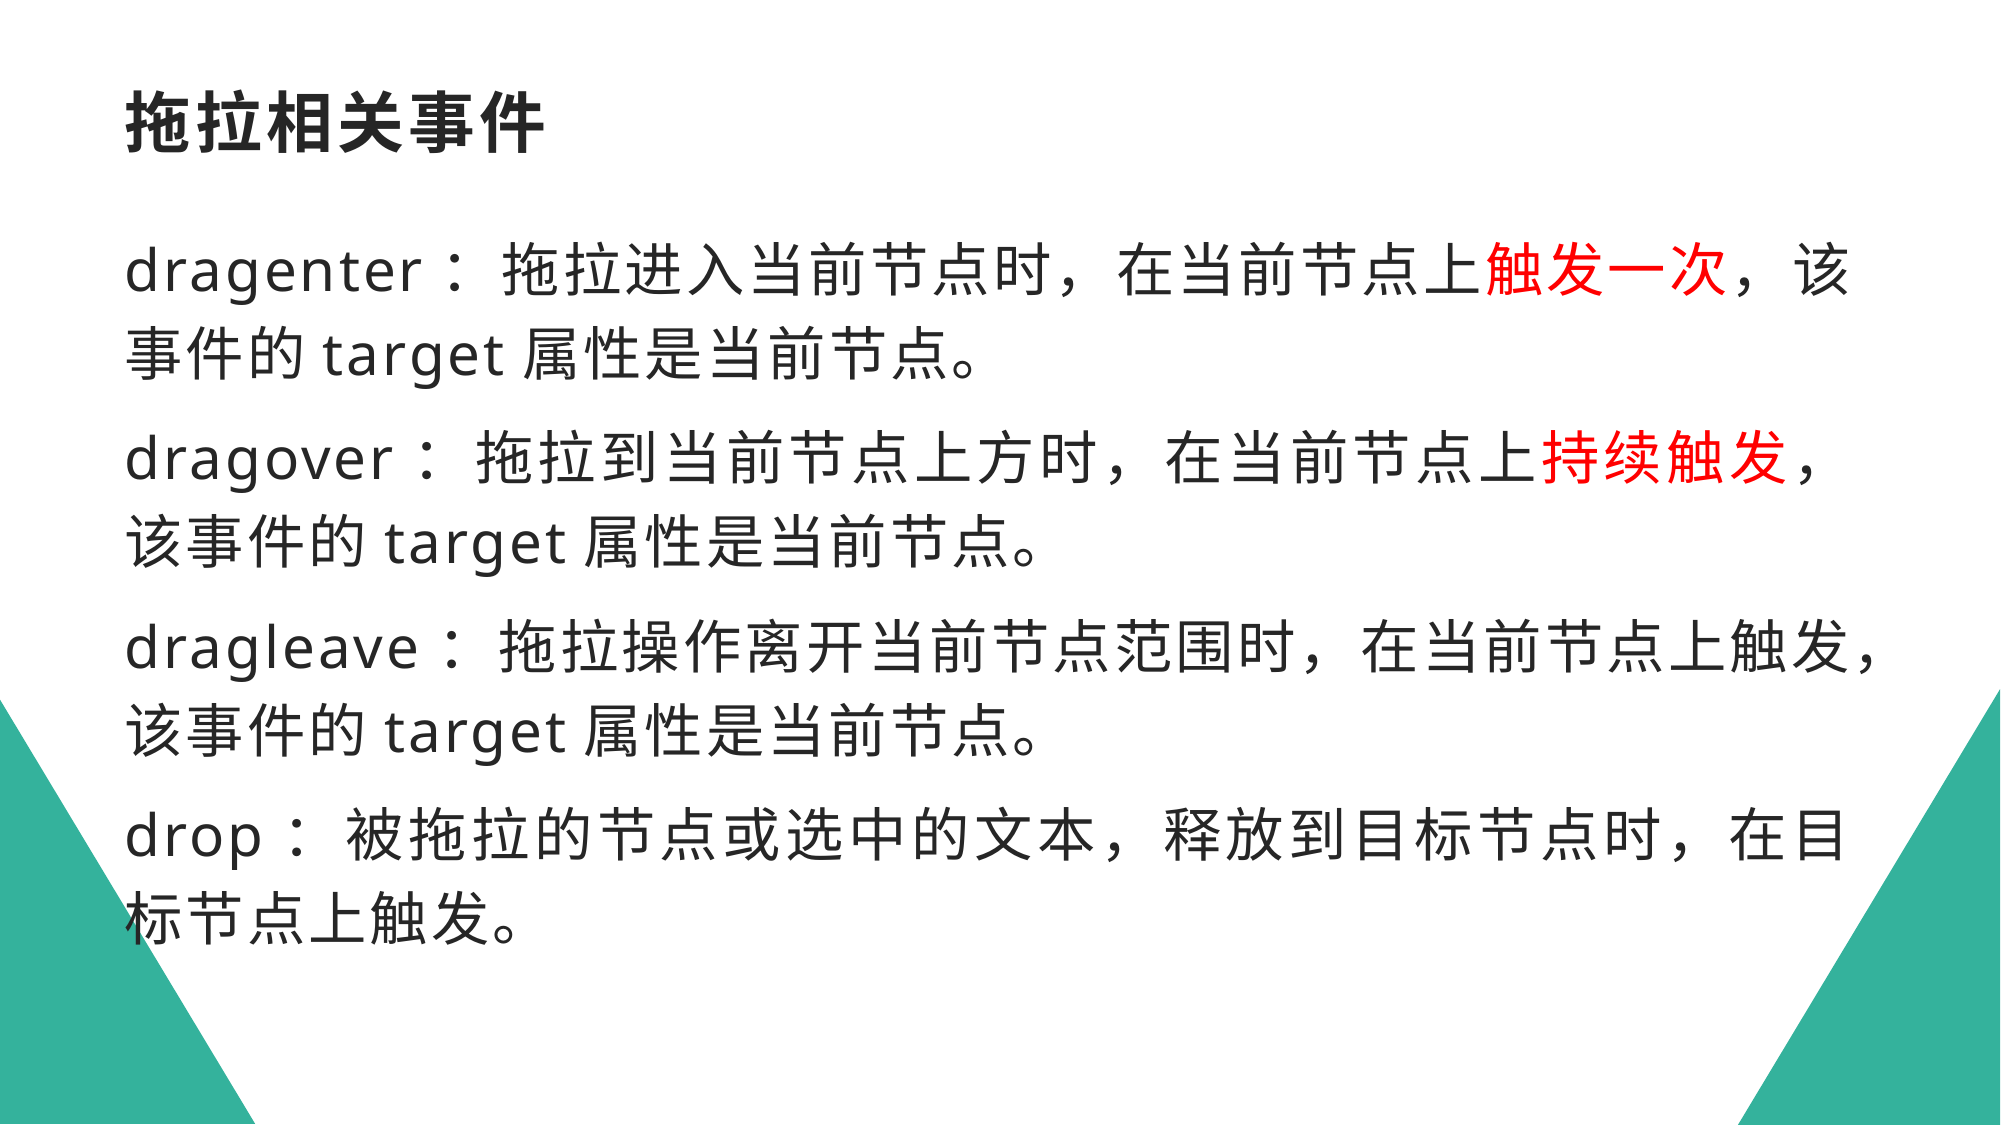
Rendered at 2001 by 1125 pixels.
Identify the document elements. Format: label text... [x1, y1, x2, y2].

list dragenter：拖拉进入当前节点时，在当前节点上触发一次，该事件的target属性是当前节点。 dragover：拖拉到当前节点上方时，在当前节点上持续触发，该事件的target属性是当前节点。 dragleave：拖拉操作离开当前节点范围时，在当前节点上触发，该事件的target属性是当前节点。 drop：被拖拉的节点或选中的文本，释放到目标节点时，在目标节点上触发。 [109, 211, 1869, 1041]
title 拖拉相关事件 [109, 72, 1891, 146]
